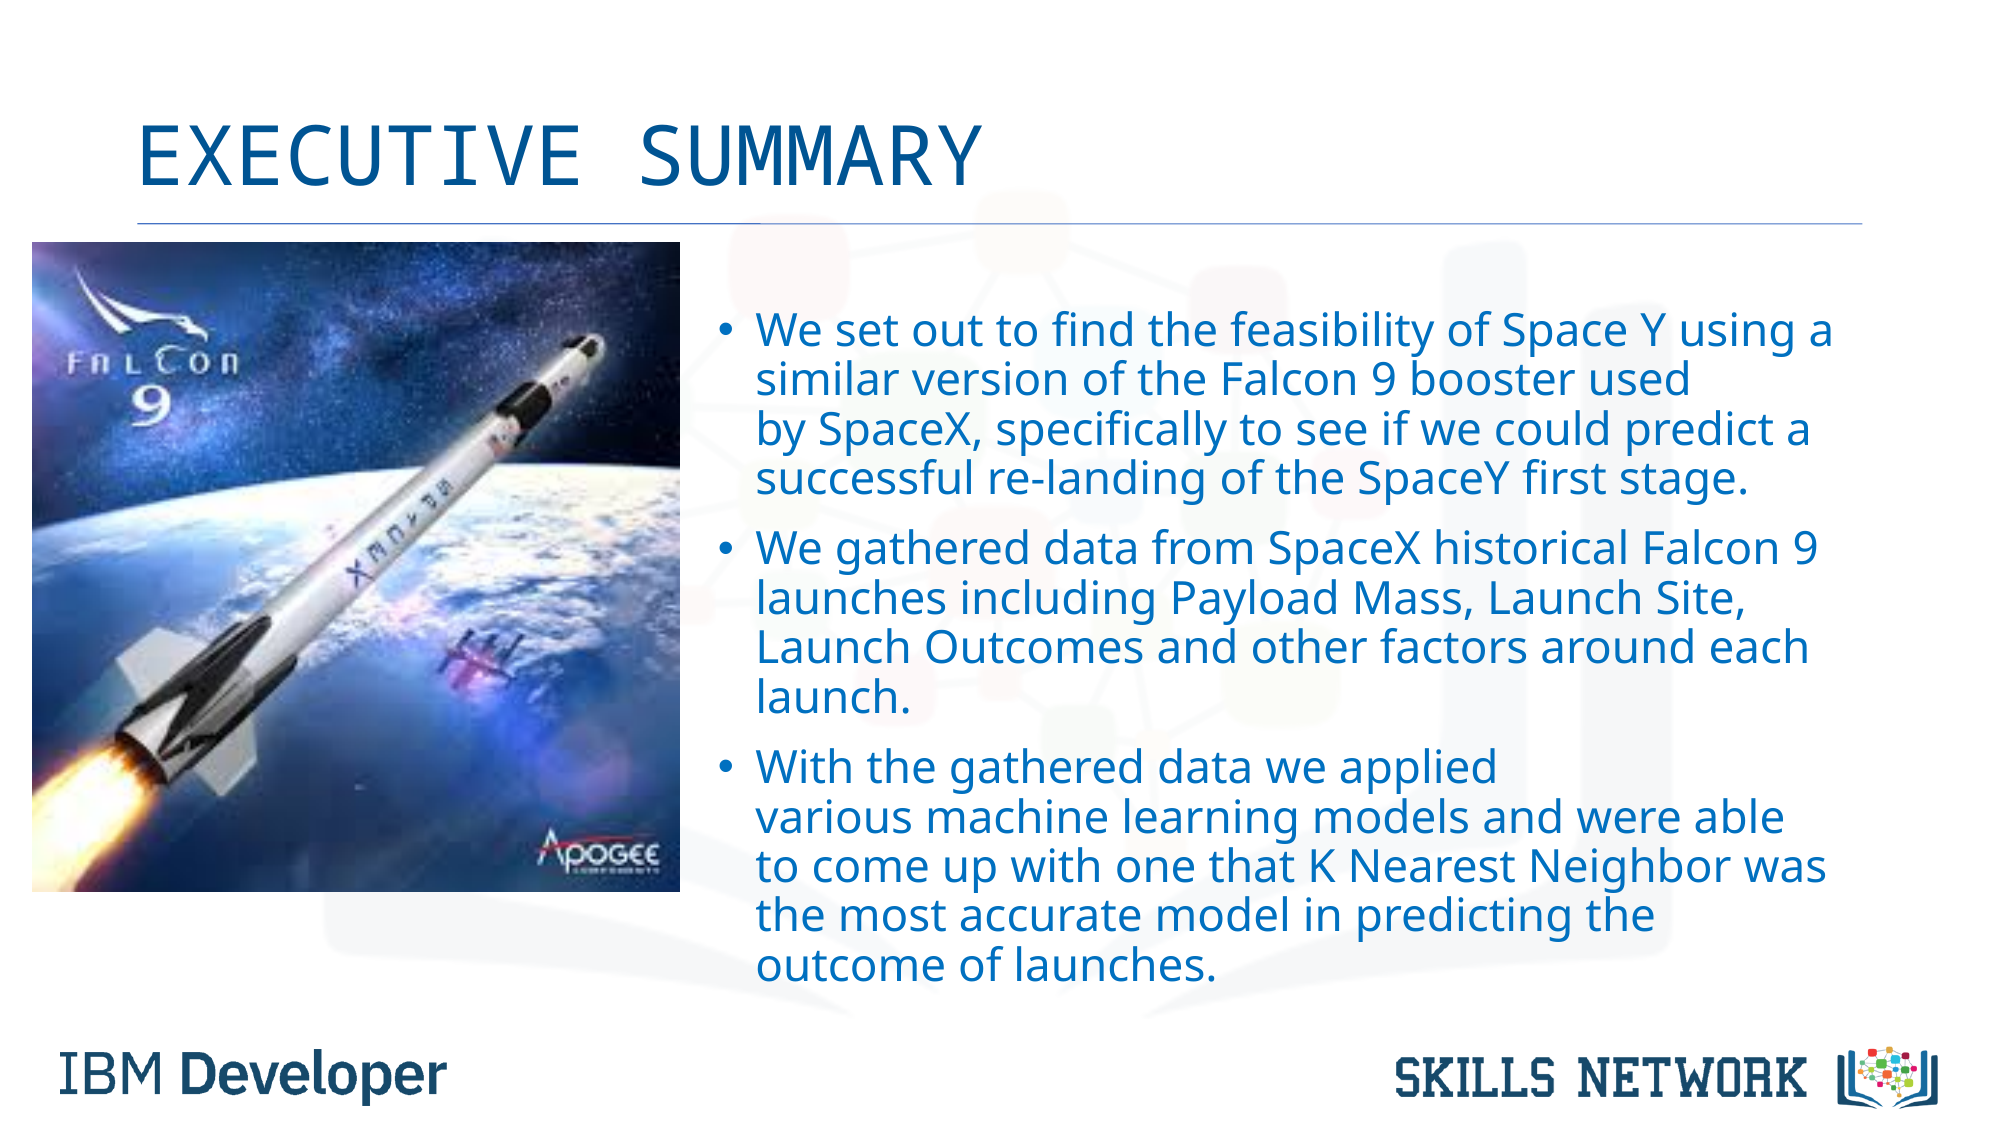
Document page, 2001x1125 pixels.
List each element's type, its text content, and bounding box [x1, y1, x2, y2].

list We set out to find the feasibility of Space Y using a similar version of the Falcon 9 booster used by SpaceX, specifically to see if we could predict a successful re-landing of the SpaceY first stage. We gathered data from SpaceX historical Falcon 9 launches including Payload Mass, Launch Site, Launch Outcomes and other factors around each launch. With the gathered data we applied various machine learning models and were able to come up with one that K Nearest Neighbor was the most accurate model in predicting the outcome of launches. [702, 299, 1863, 1032]
picture [32, 242, 680, 892]
picture [1390, 1045, 1945, 1111]
title EXECUTIVE SUMMARY [120, 50, 1526, 268]
picture [55, 1045, 459, 1108]
